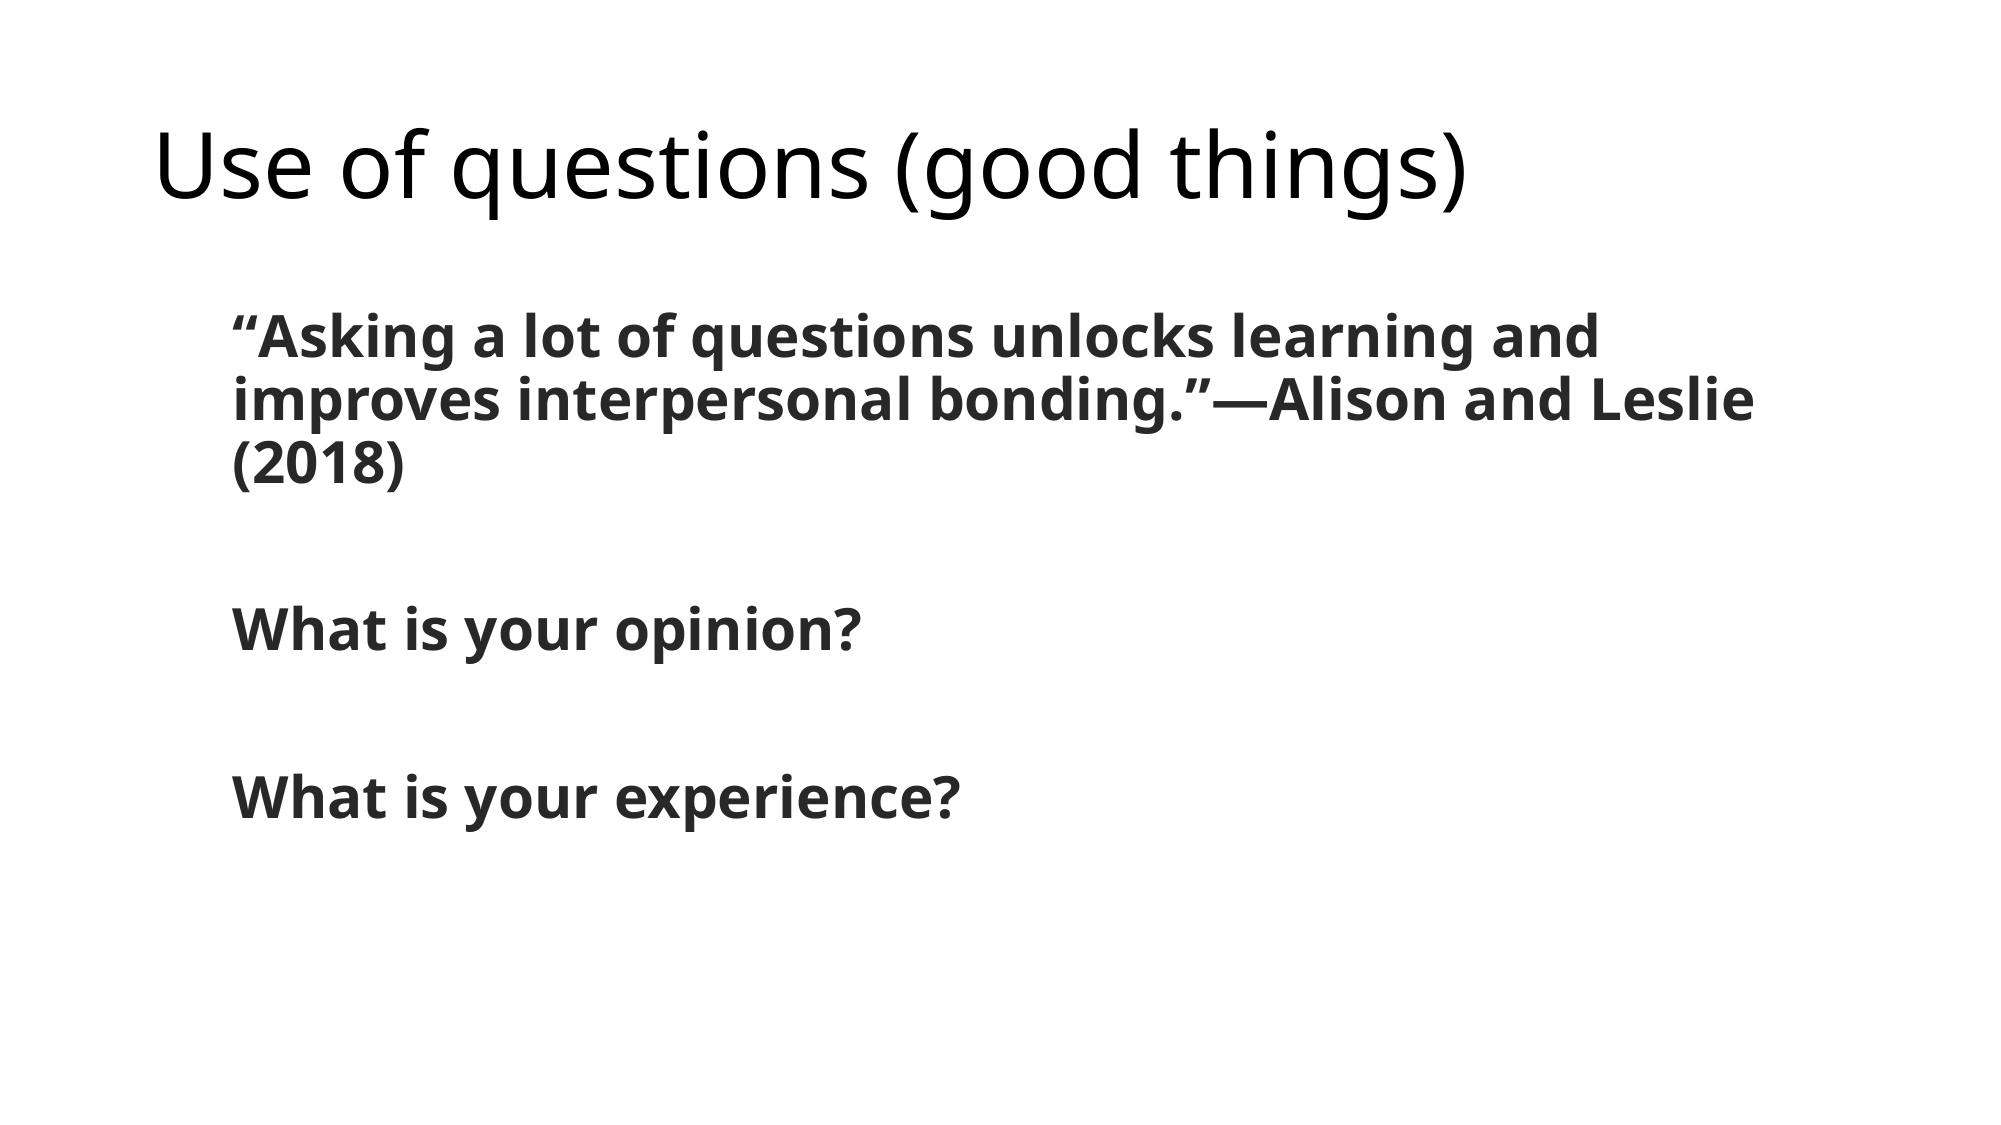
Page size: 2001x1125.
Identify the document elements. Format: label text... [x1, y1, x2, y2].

title Use of questions (good things) [137, 59, 1863, 278]
list “Asking a lot of questions unlocks learning and improves interpersonal bonding.”—Alison and Leslie (2018) What is your opinion? What is your experience? [217, 299, 1799, 1014]
